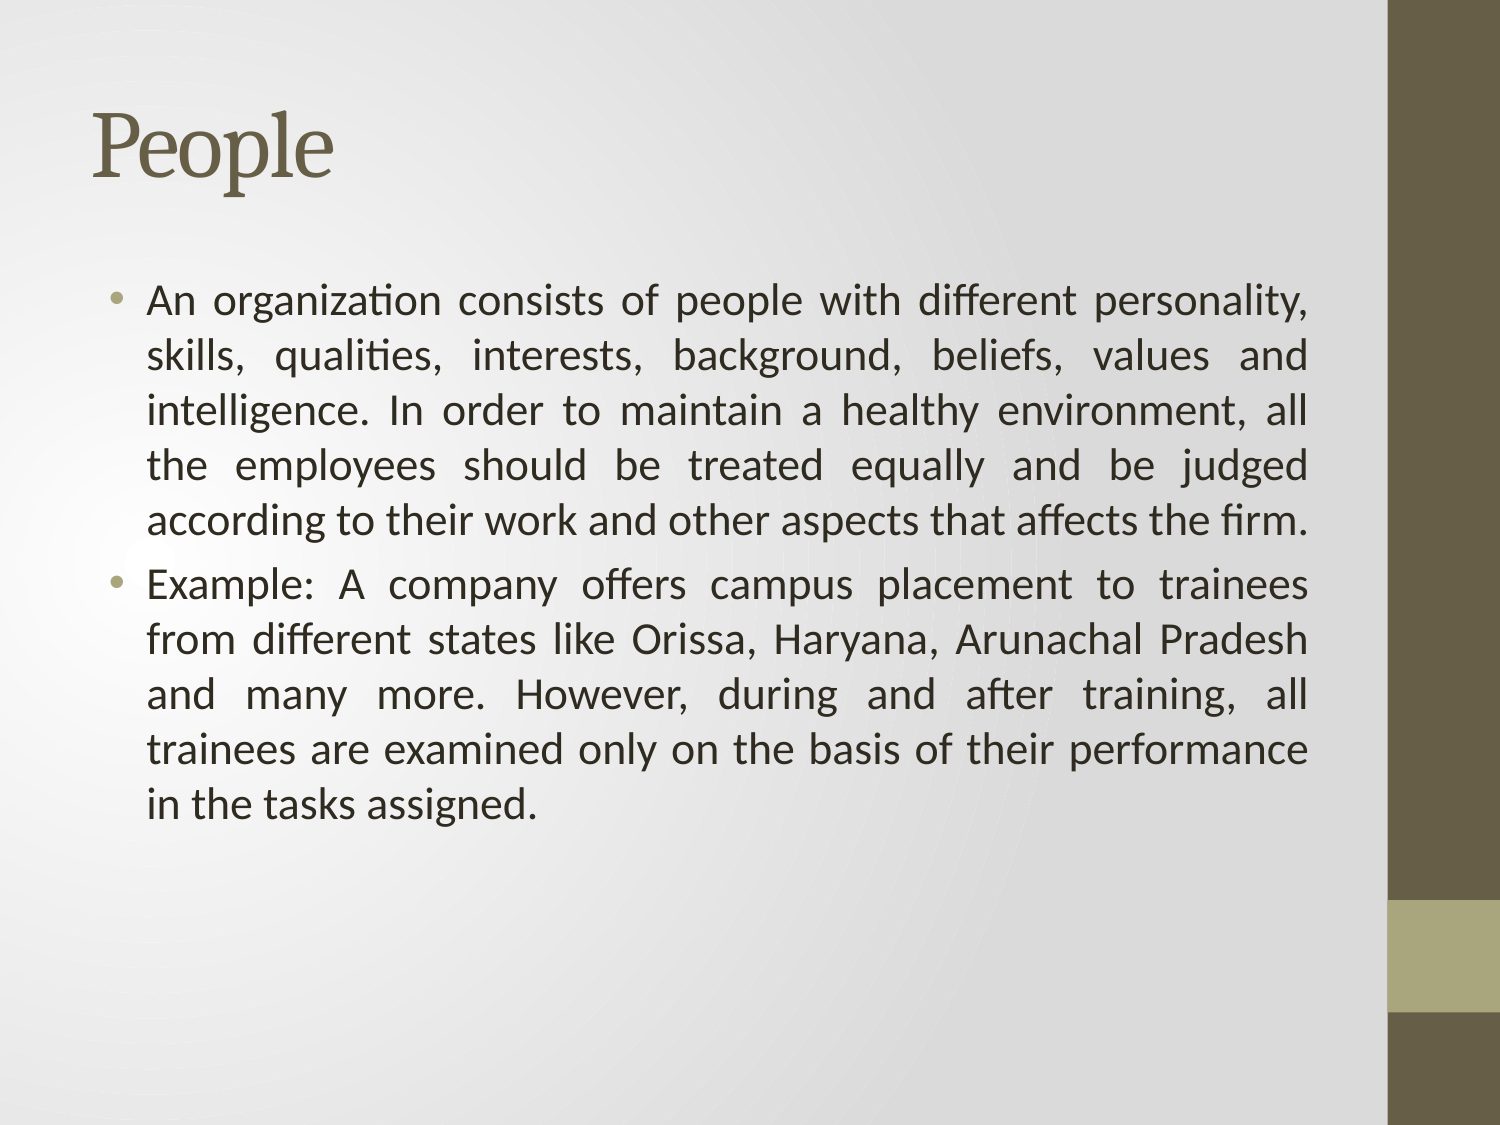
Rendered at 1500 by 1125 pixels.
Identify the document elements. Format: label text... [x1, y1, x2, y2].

list An organization consists of people with different personality, skills, qualities, interests, background, beliefs, values and intelligence. In order to maintain a healthy environment, all the employees should be treated equally and be judged according to their work and other aspects that affects the firm. Example: A company offers campus placement to trainees from different states like Orissa, Haryana, Arunachal Pradesh and many more. However, during and after training, all trainees are examined only on the basis of their performance in the tasks assigned. [75, 262, 1325, 1050]
title People [75, 45, 1325, 233]
